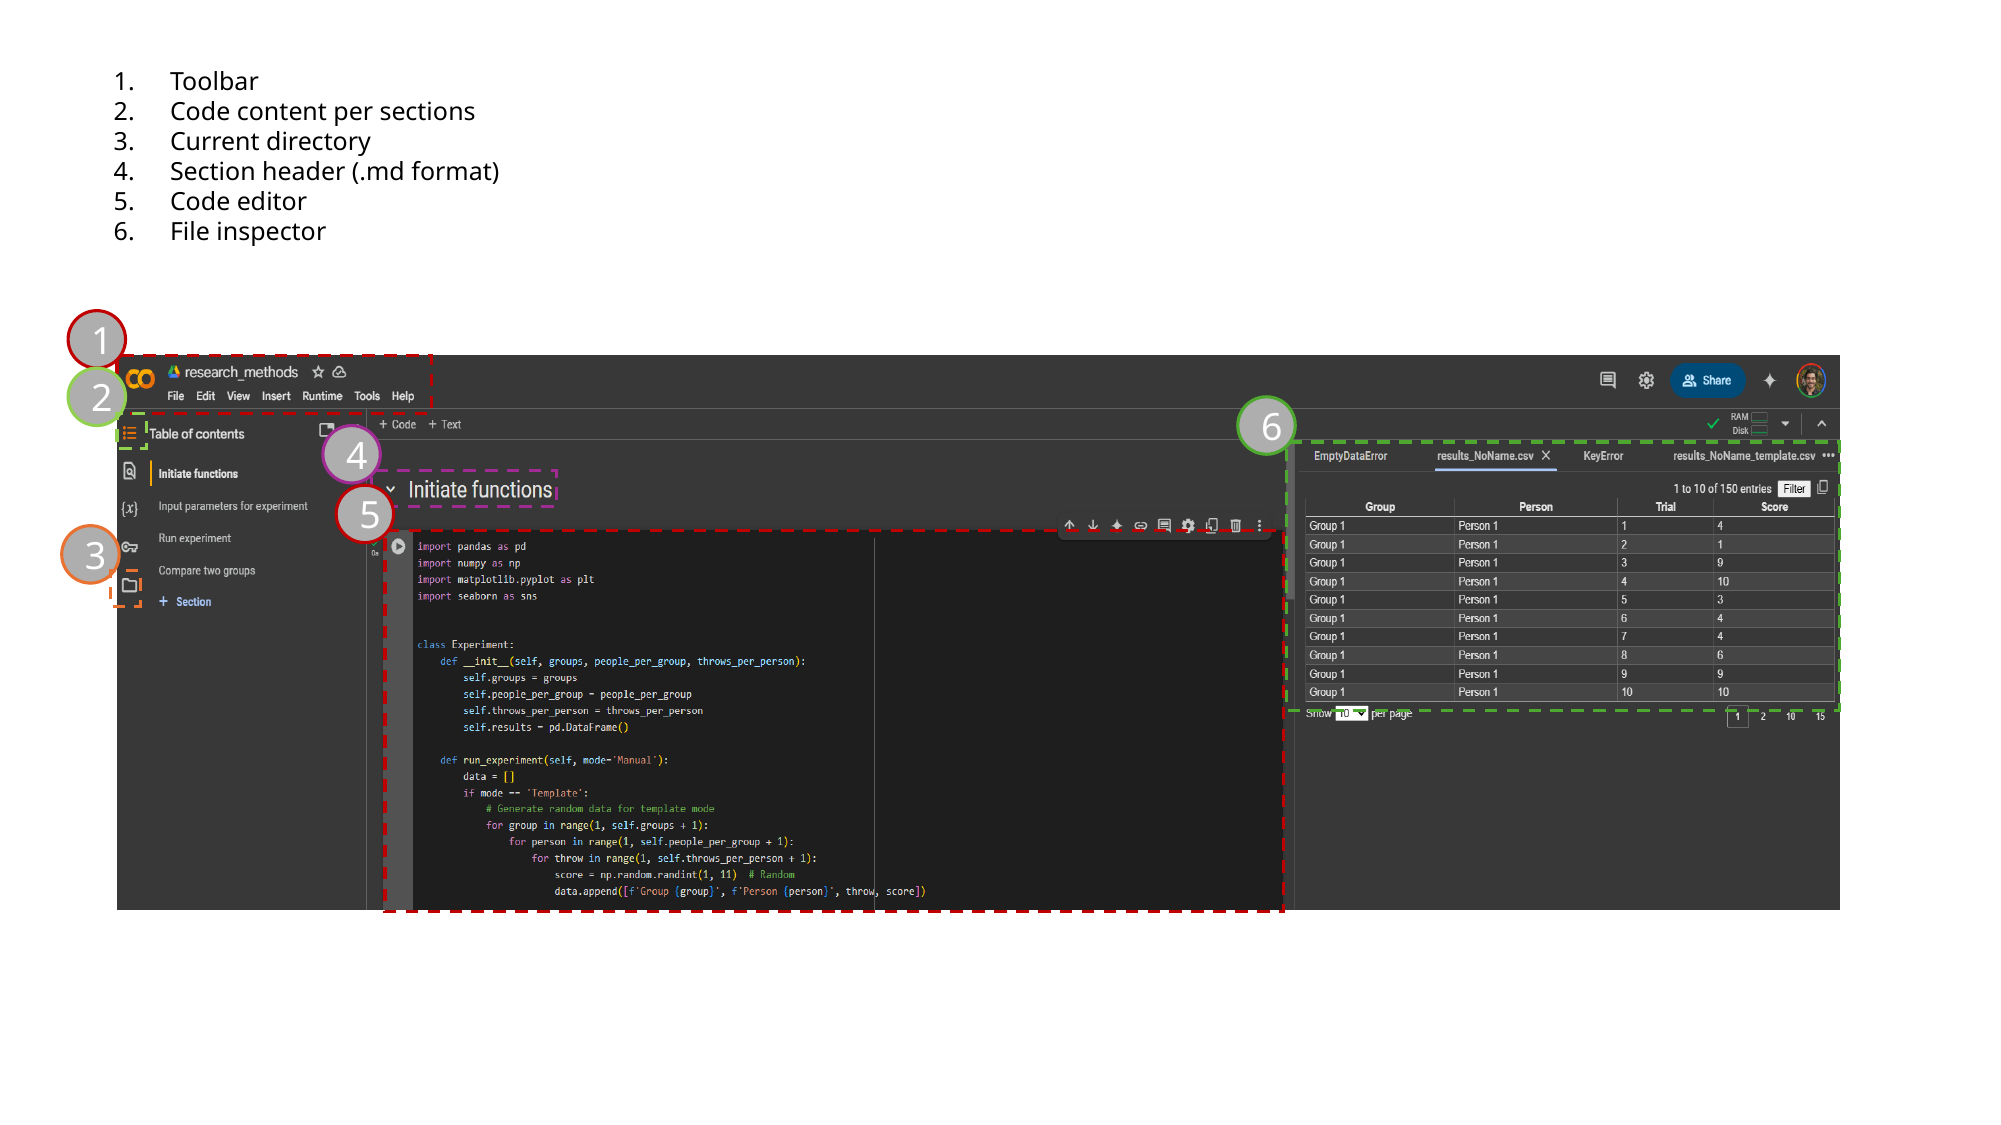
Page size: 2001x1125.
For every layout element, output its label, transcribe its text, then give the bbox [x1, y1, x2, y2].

text_box Toolbar Code content per sections Current directory Section header (.md format) Code editor File inspector [98, 58, 1091, 253]
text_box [61, 525, 141, 607]
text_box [335, 484, 1285, 913]
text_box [322, 425, 557, 507]
picture [1285, 712, 1840, 910]
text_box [67, 367, 148, 450]
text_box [1237, 396, 1840, 712]
picture [116, 355, 1840, 910]
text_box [67, 310, 433, 414]
